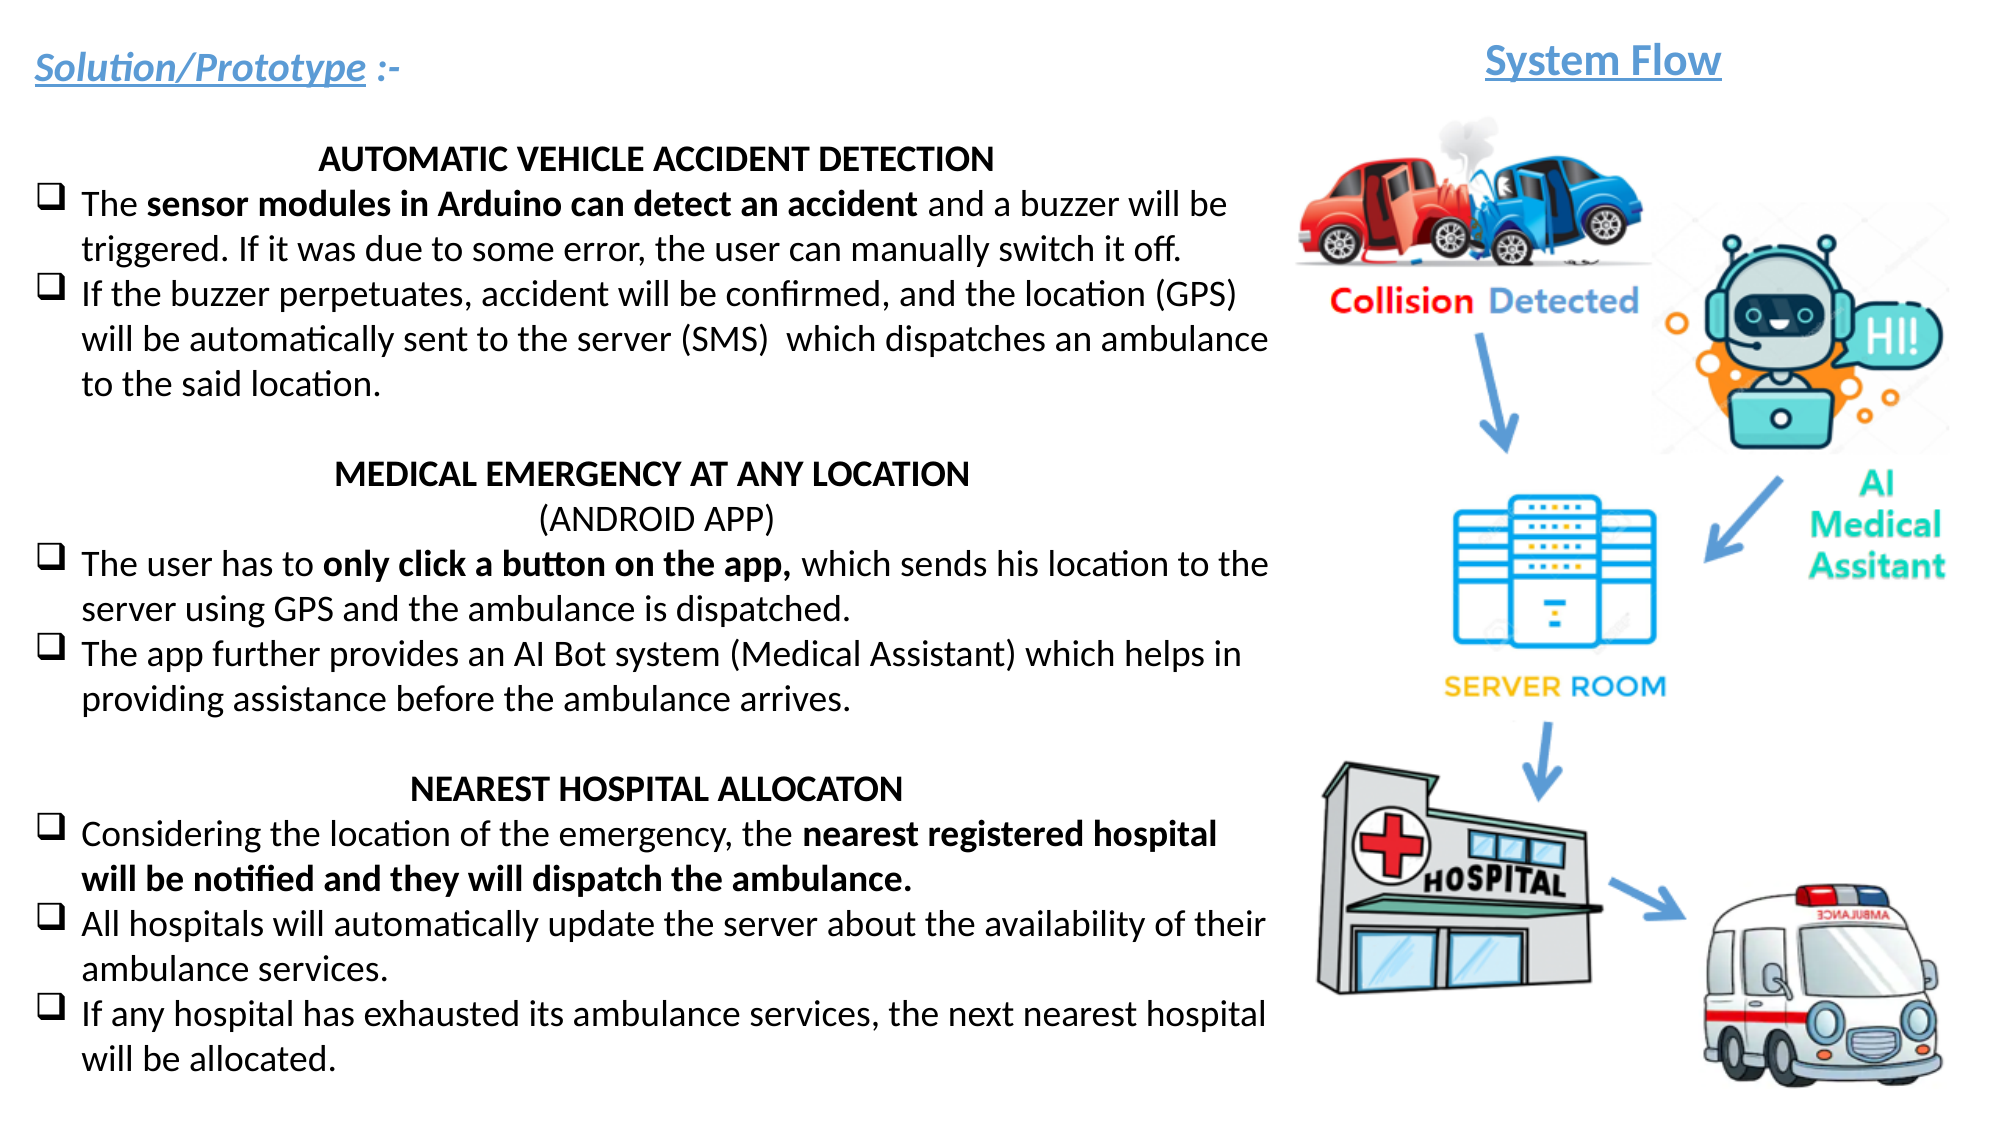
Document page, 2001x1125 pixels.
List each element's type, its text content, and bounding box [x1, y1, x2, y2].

text_box Solution/Prototype :- AUTOMATIC VEHICLE ACCIDENT DETECTION The sensor modules in Arduino can detect an accident and a buzzer will be triggered. If it was due to some error, the user can manually switch it off. If the buzzer perpetuates, accident will be confirmed, and the location (GPS) will be automatically sent to the server (SMS) which dispatches an ambulance to the said location. MEDICAL EMERGENCY AT ANY LOCATION (ANDROID APP) The user has to only click a button on the app, which sends his location to the server using GPS and the ambulance is dispatched. The app further provides an AI Bot system (Medical Assistant) which helps in providing assistance before the ambulance arrives. NEAREST HOSPITAL ALLOCATON Considering the location of the emergency, the nearest registered hospital will be notified and they will dispatch the ambulance. All hospitals will automatically update the server about the availability of their ambulance services. If any hospital has exhausted its ambulance services, the next nearest hospital will be allocated. [19, 0, 1295, 1125]
picture [1294, 92, 1951, 1089]
text_box System Flow [1469, 21, 1737, 92]
